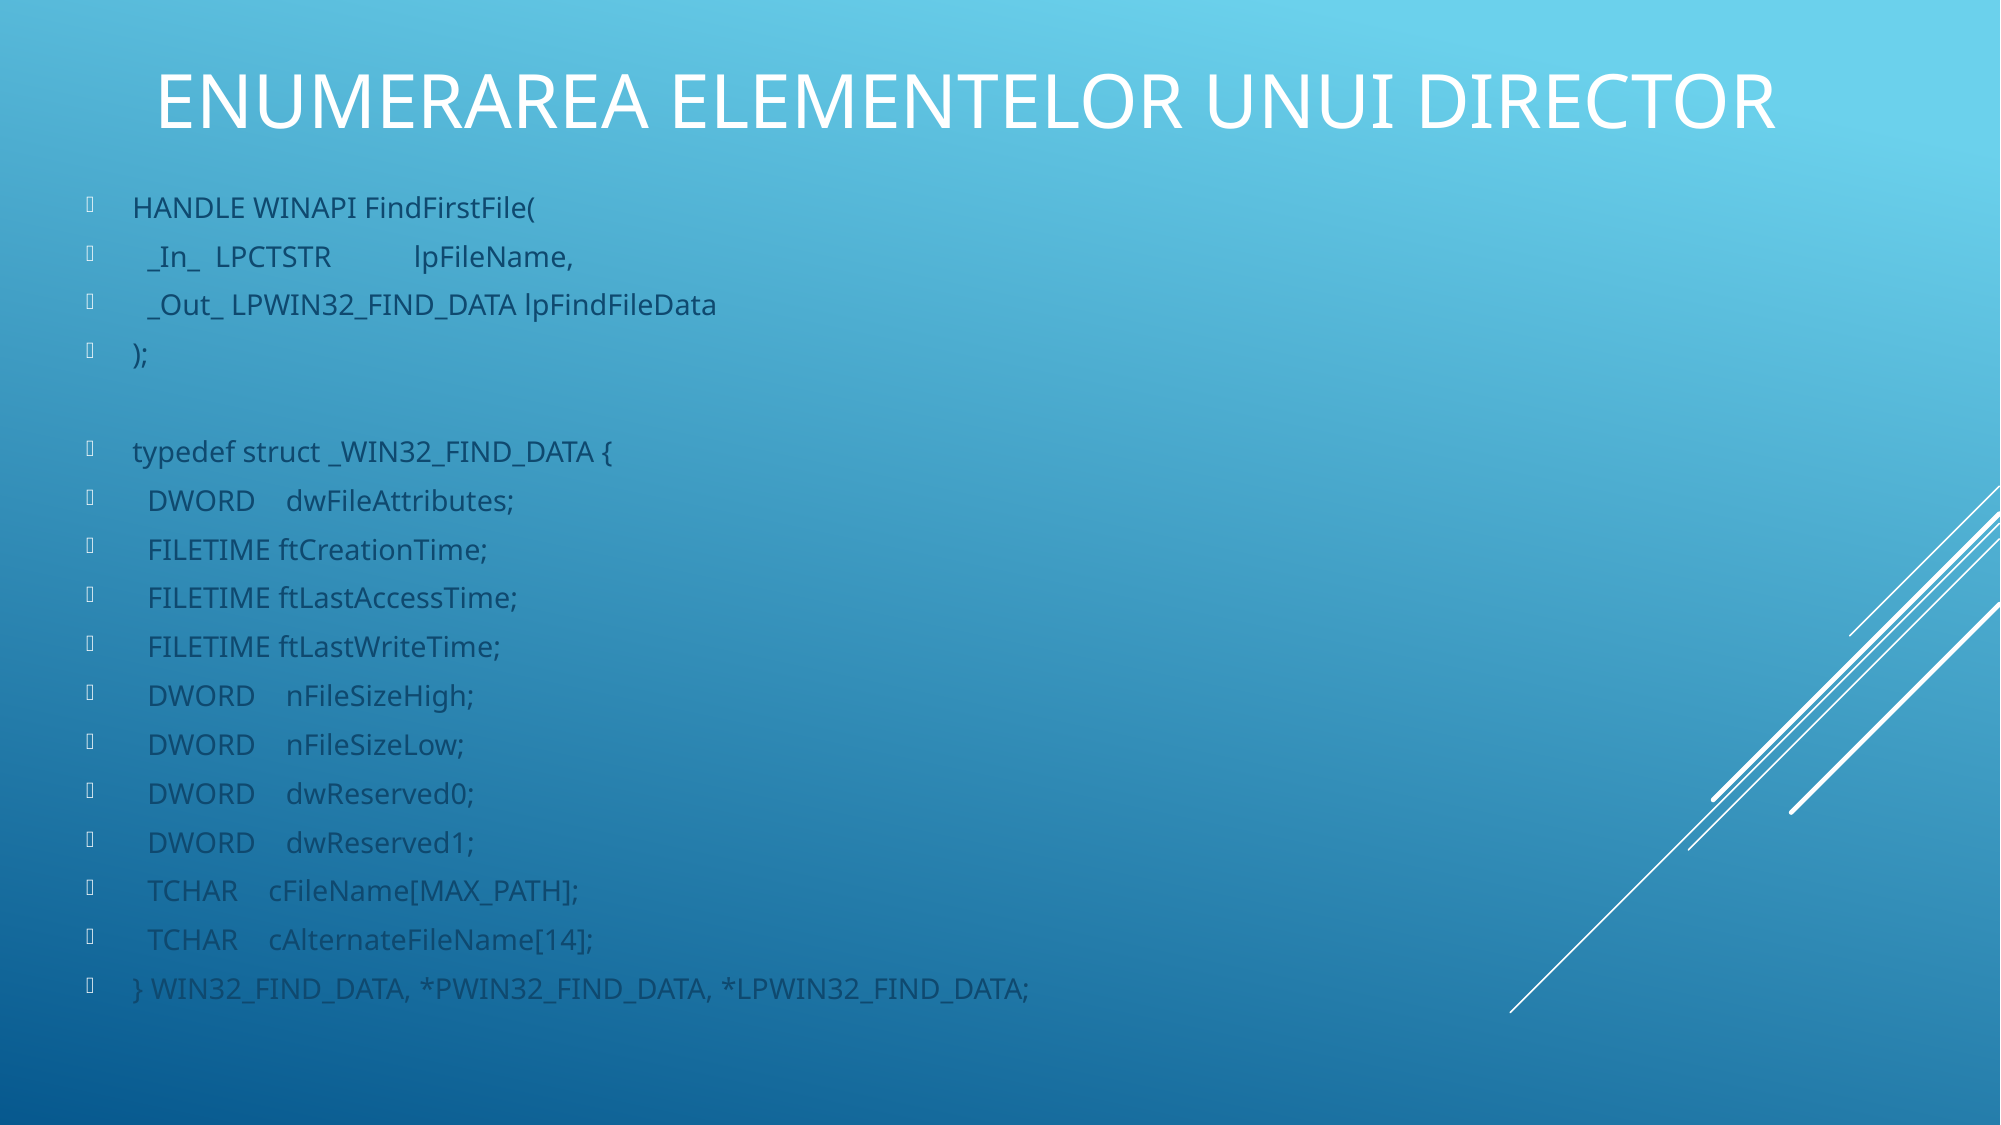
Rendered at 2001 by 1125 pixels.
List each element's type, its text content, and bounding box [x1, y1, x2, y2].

list HANDLE WINAPI FindFirstFile( _In_ LPCTSTR lpFileName, _Out_ LPWIN32_FIND_DATA lpFindFileData ); typedef struct _WIN32_FIND_DATA { DWORD dwFileAttributes; FILETIME ftCreationTime; FILETIME ftLastAccessTime; FILETIME ftLastWriteTime; DWORD nFileSizeHigh; DWORD nFileSizeLow; DWORD dwReserved0; DWORD dwReserved1; TCHAR cFileName[MAX_PATH]; TCHAR cAlternateFileName[14]; } WIN32_FIND_DATA, *PWIN32_FIND_DATA, *LPWIN32_FIND_DATA; [71, 178, 1648, 1016]
title Enumerarea elementelor unui director [139, 18, 1803, 179]
